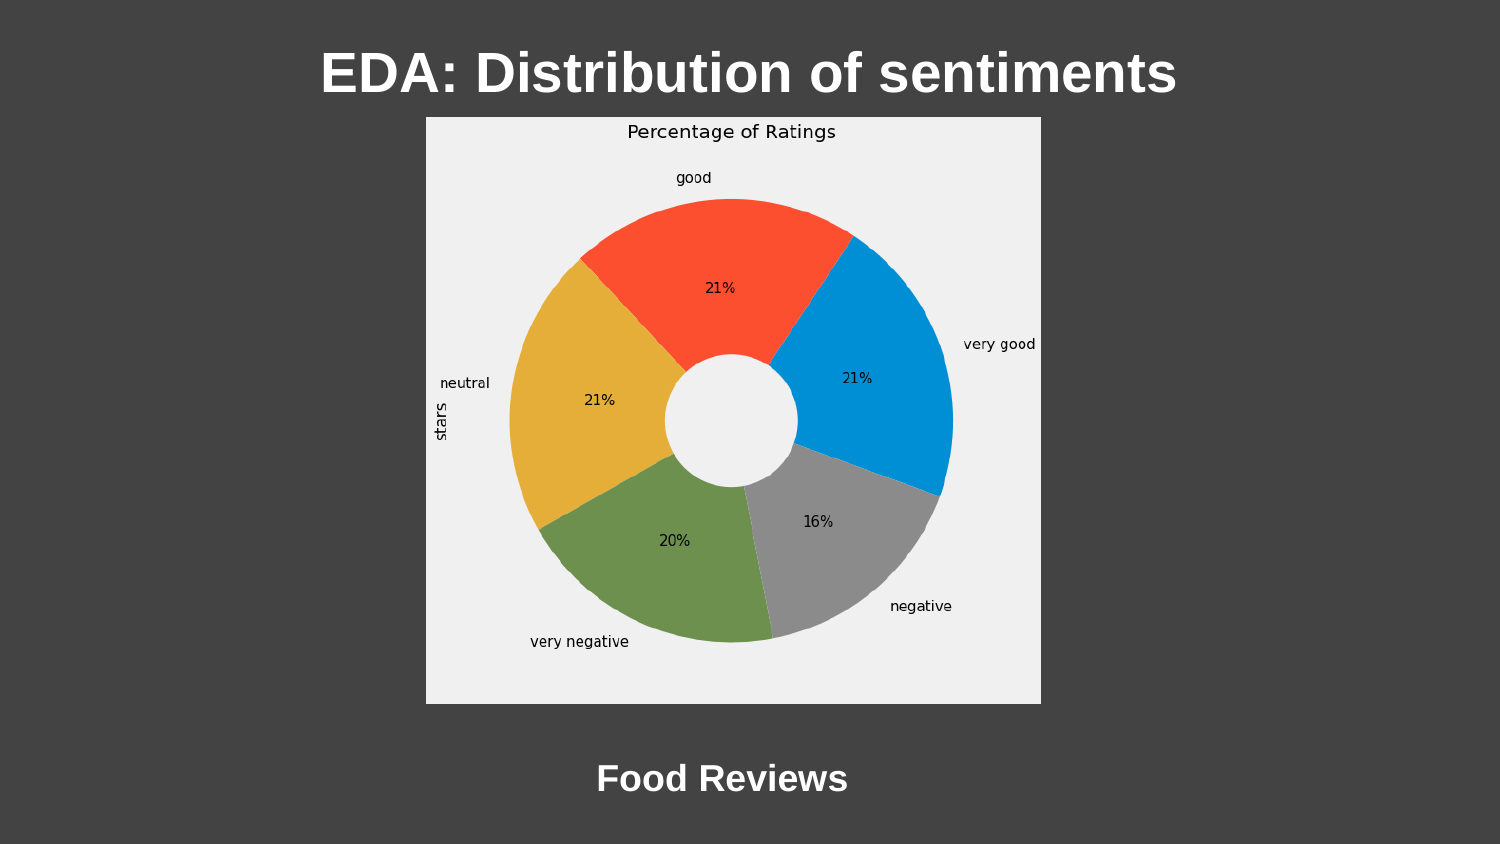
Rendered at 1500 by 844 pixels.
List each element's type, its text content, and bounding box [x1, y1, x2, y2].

title EDA: Distribution of sentiments [51, 20, 1449, 107]
picture [426, 117, 1041, 705]
text_box Food Reviews [462, 738, 983, 814]
